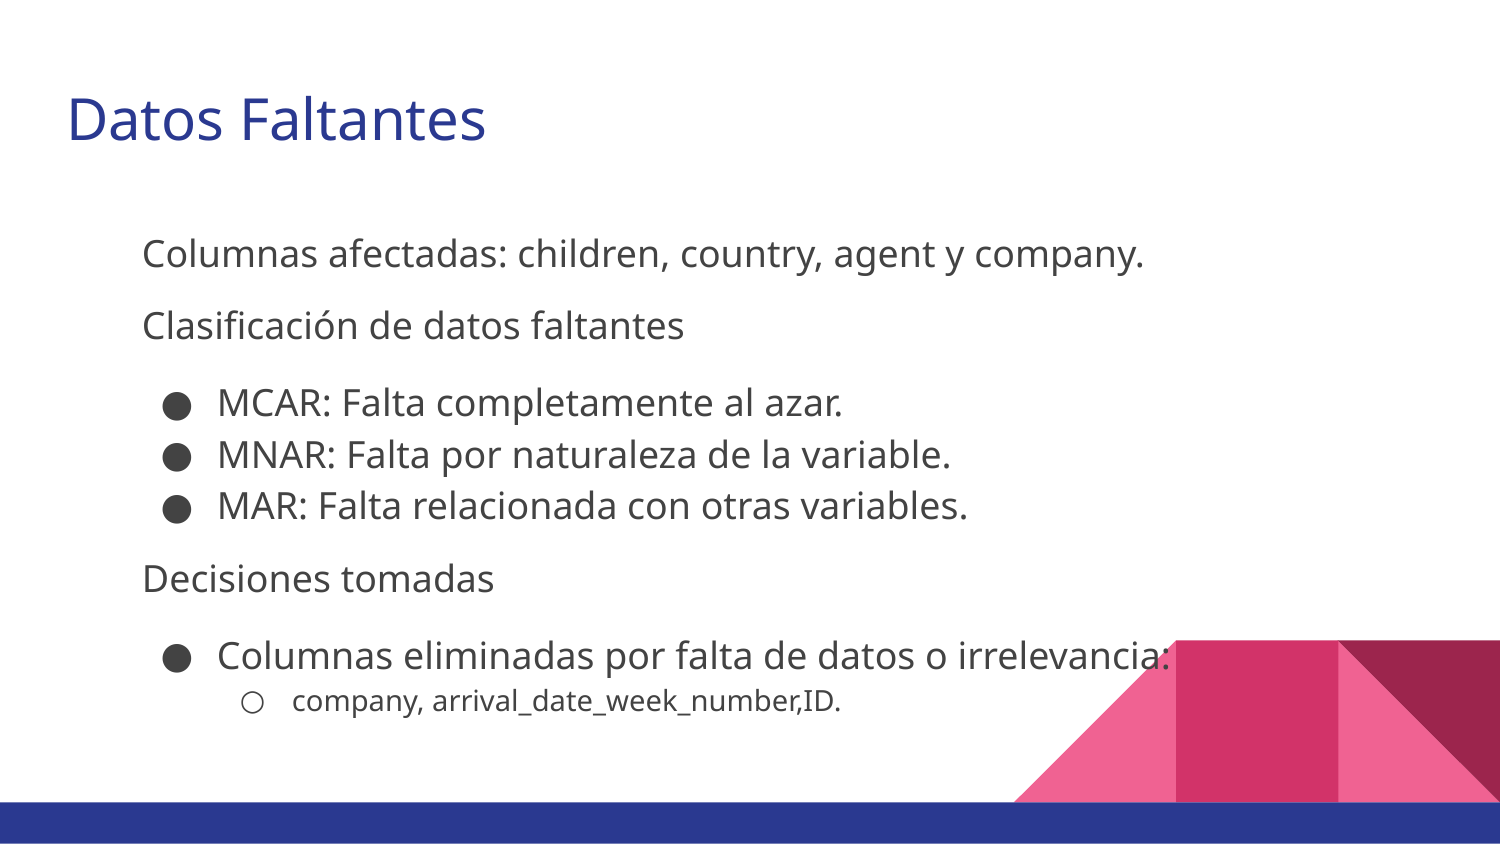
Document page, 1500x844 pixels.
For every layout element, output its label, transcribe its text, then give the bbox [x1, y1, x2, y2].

title Datos Faltantes [51, 67, 1449, 167]
subtitle Columnas afectadas: children, country, agent y company. Clasificación de datos faltantes MCAR: Falta completamente al azar. MNAR: Falta por naturaleza de la variable. MAR: Falta relacionada con otras variables. Decisiones tomadas Columnas eliminadas por falta de datos o irrelevancia: company, arrival_date_week_number,ID. [126, 208, 1190, 782]
